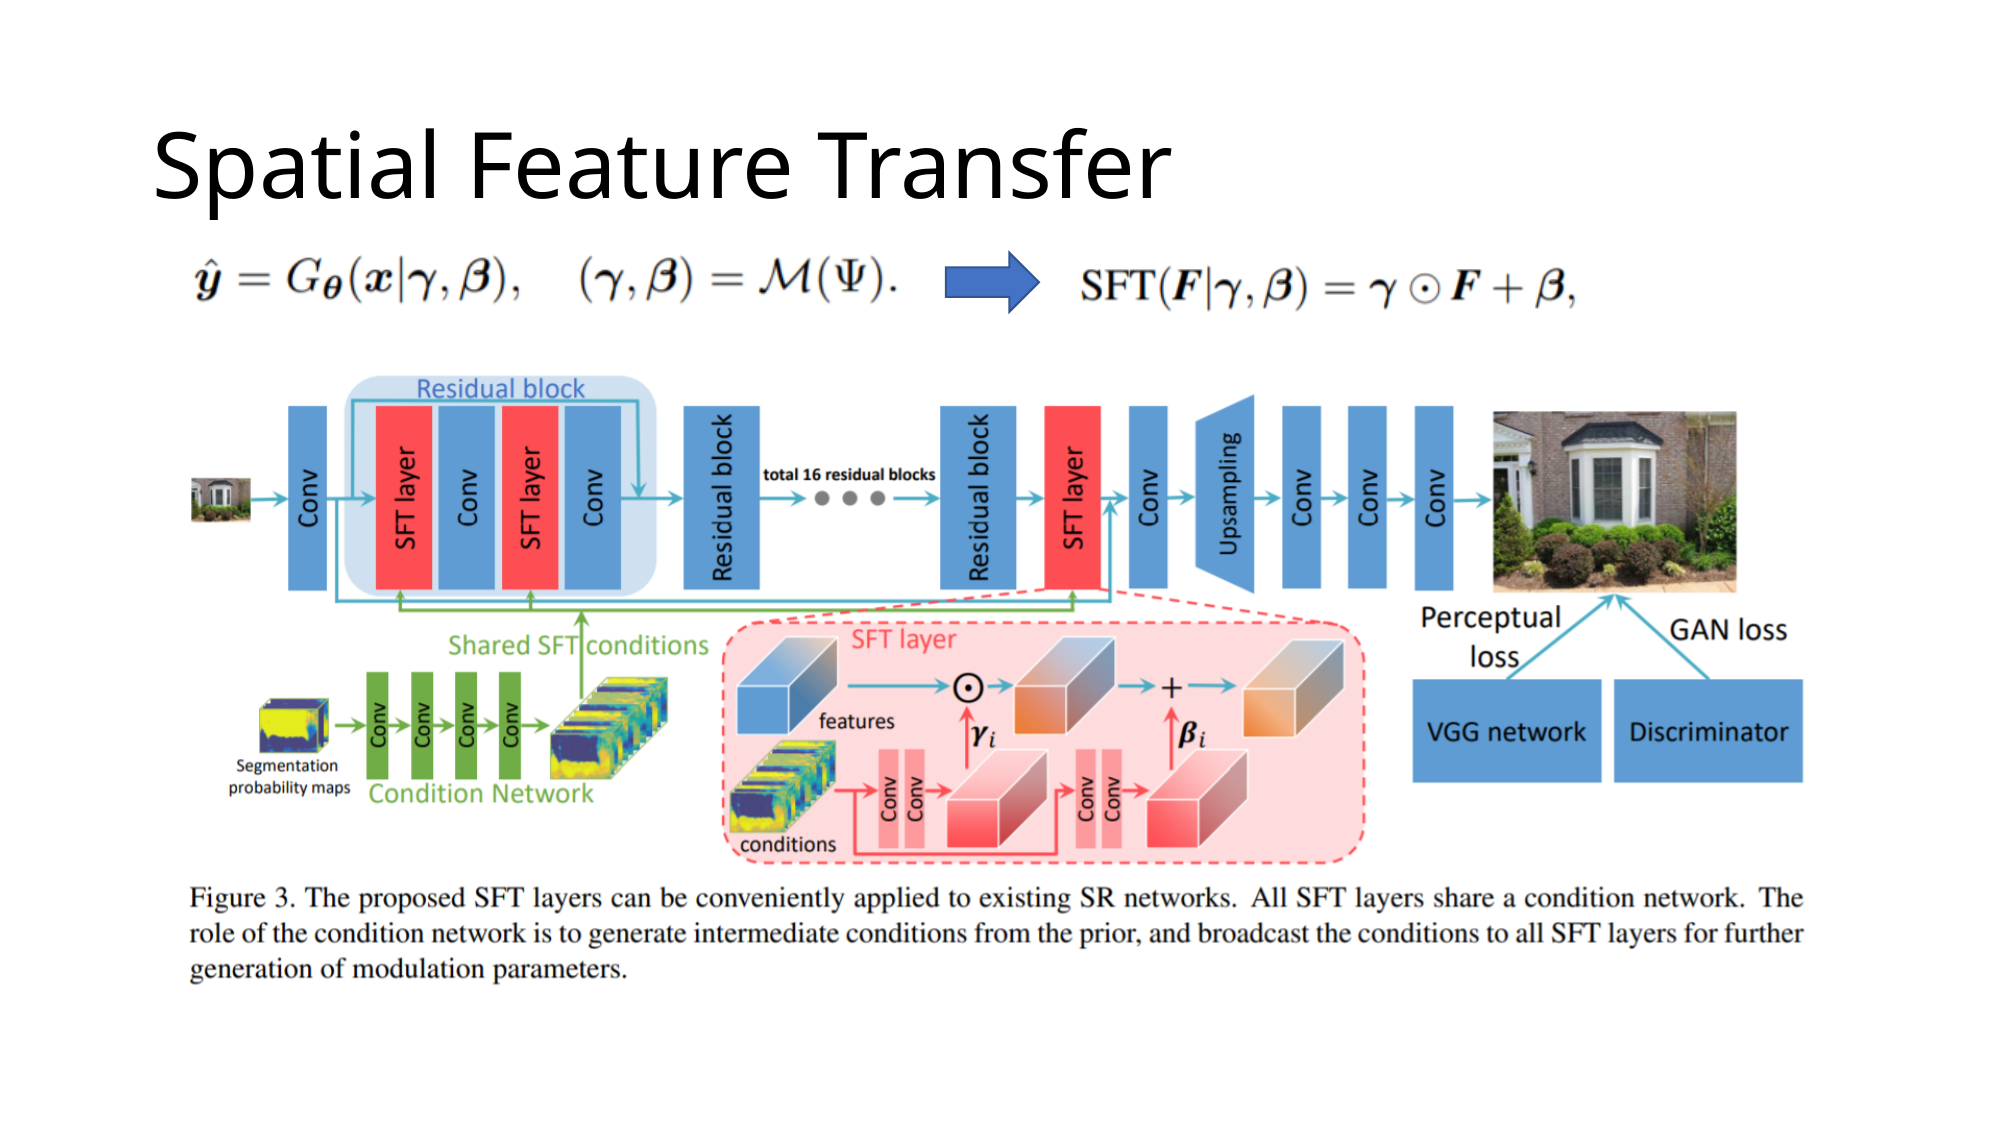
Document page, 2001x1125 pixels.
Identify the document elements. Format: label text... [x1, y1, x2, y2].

title Spatial Feature Transfer [137, 59, 1863, 278]
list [163, 228, 925, 327]
picture [185, 227, 1815, 997]
text_box [944, 250, 1041, 311]
